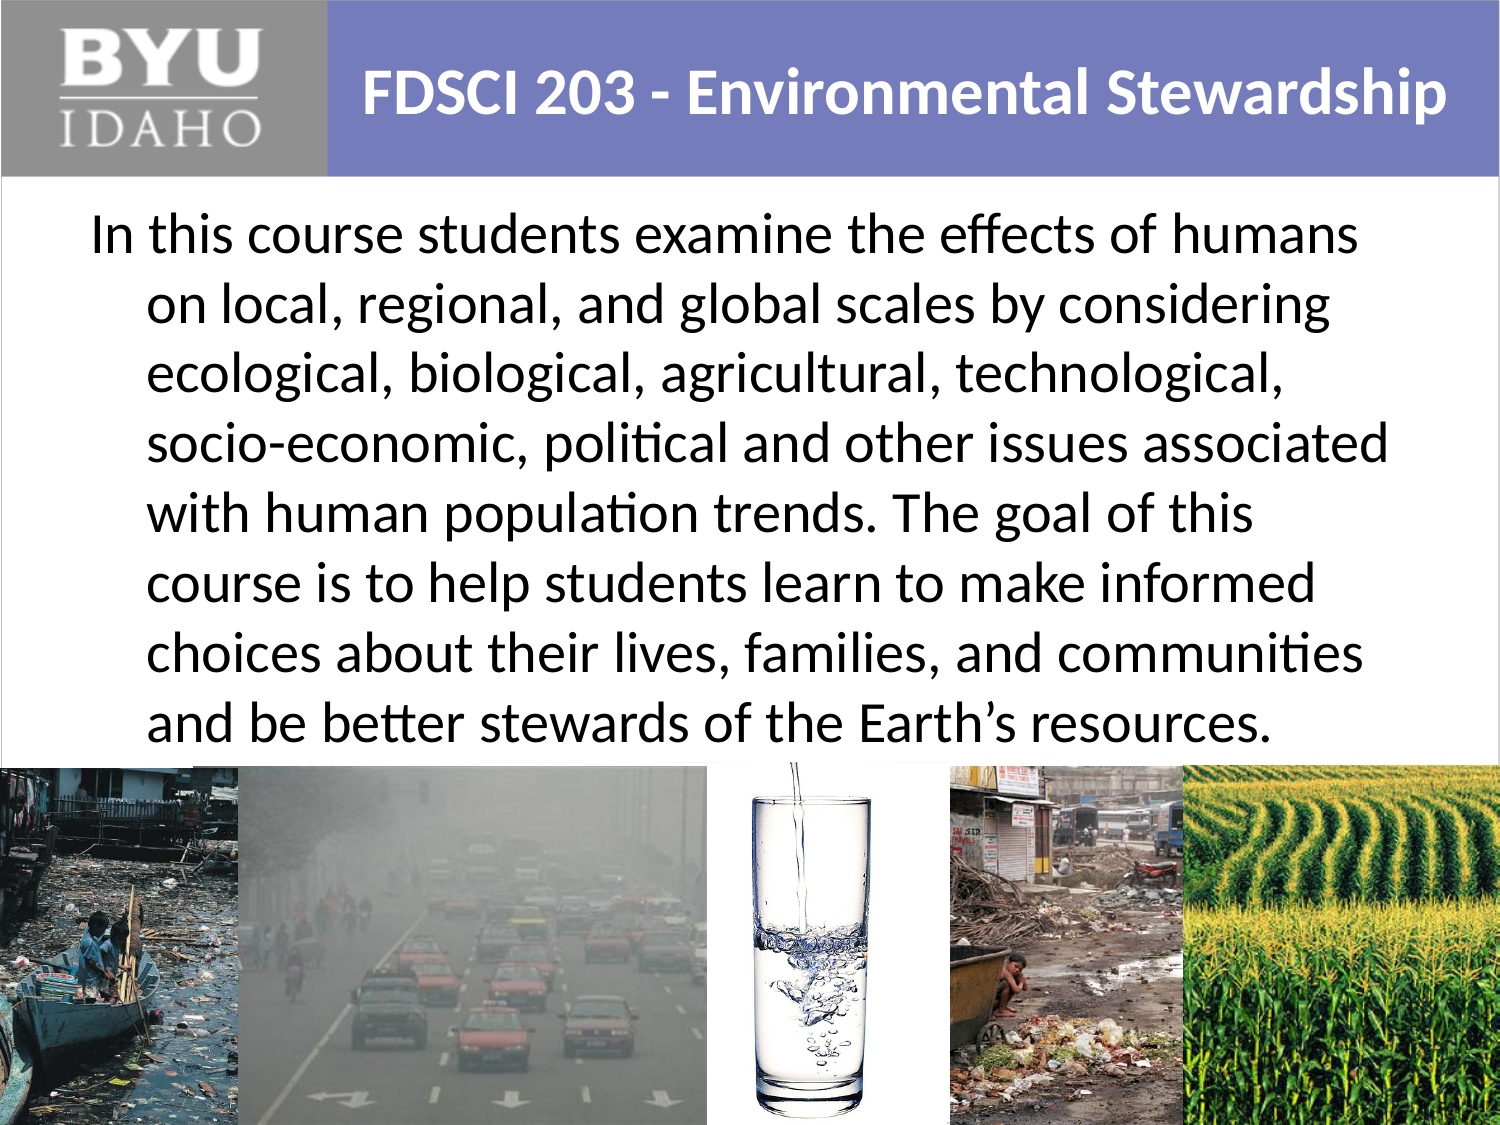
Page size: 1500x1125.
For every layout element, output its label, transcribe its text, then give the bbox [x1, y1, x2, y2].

picture [0, 0, 1500, 1125]
list In this course students examine the effects of humans on local, regional, and global scales by considering ecological, biological, agricultural, technological, socio-economic, political and other issues associated with human population trends. The goal of this course is to help students learn to make informed choices about their lives, families, and communities and be better stewards of the Earth’s resources. [75, 187, 1425, 766]
title FDSCI 203 - Environmental Stewardship [337, 24, 1475, 150]
